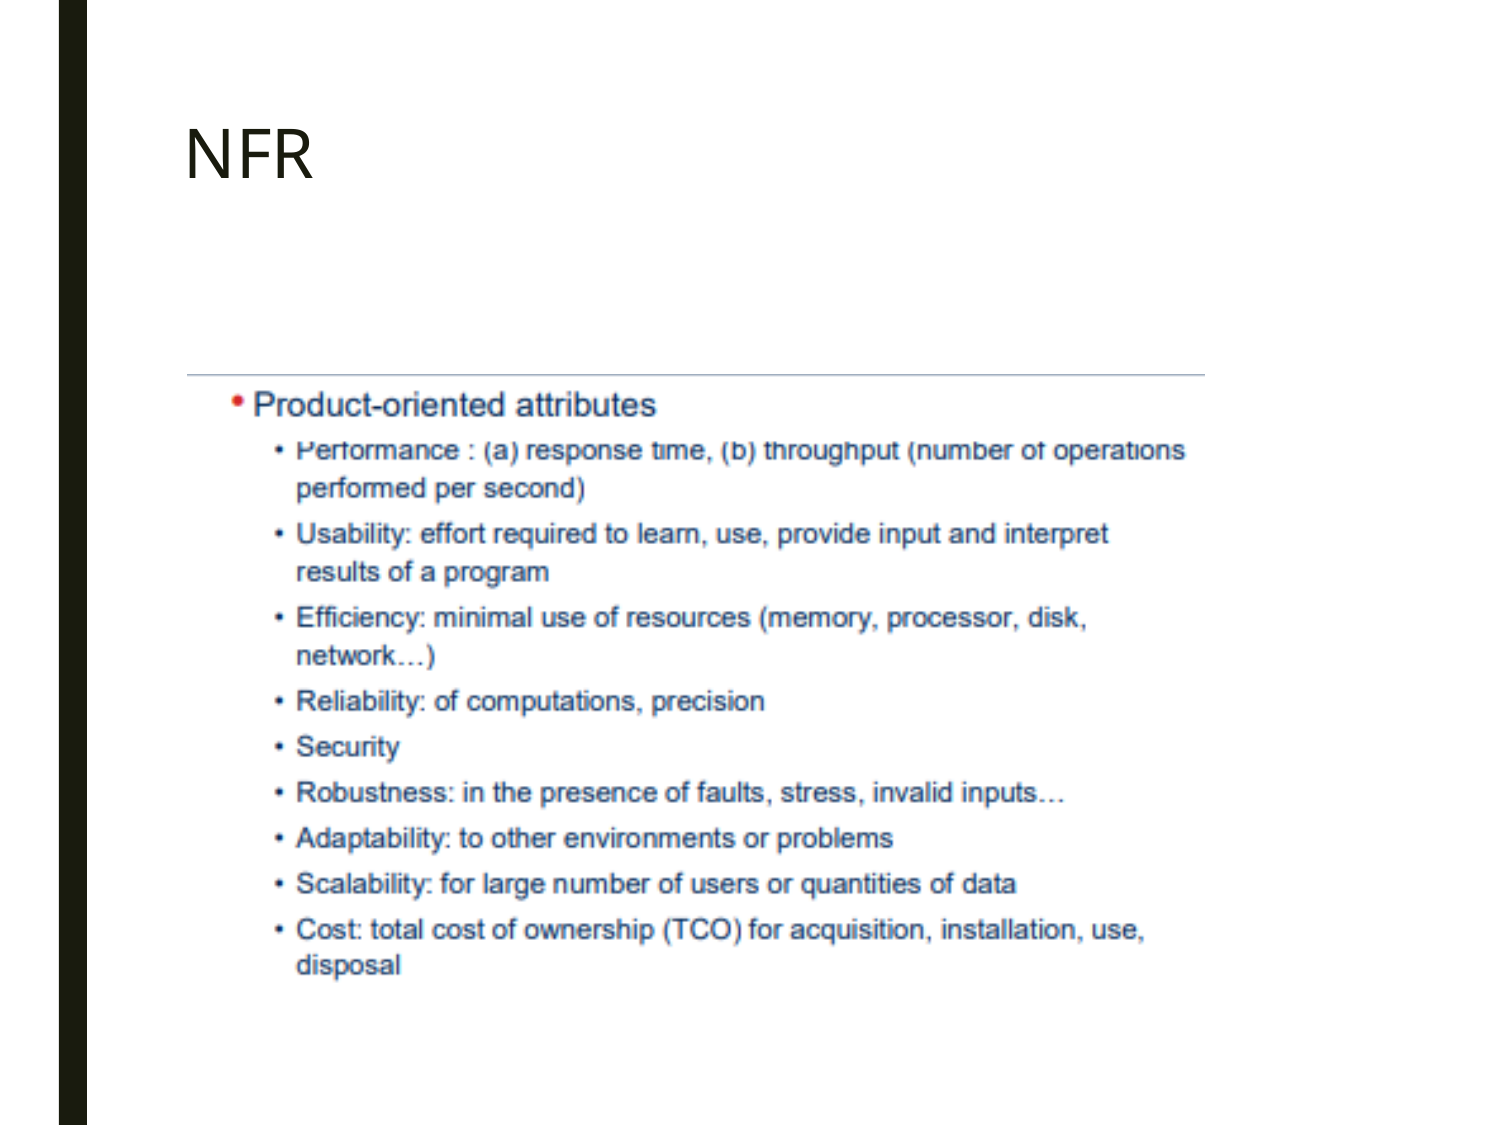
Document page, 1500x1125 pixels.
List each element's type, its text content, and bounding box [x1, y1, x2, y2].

picture [187, 374, 1205, 988]
title NFR [168, 112, 1351, 357]
